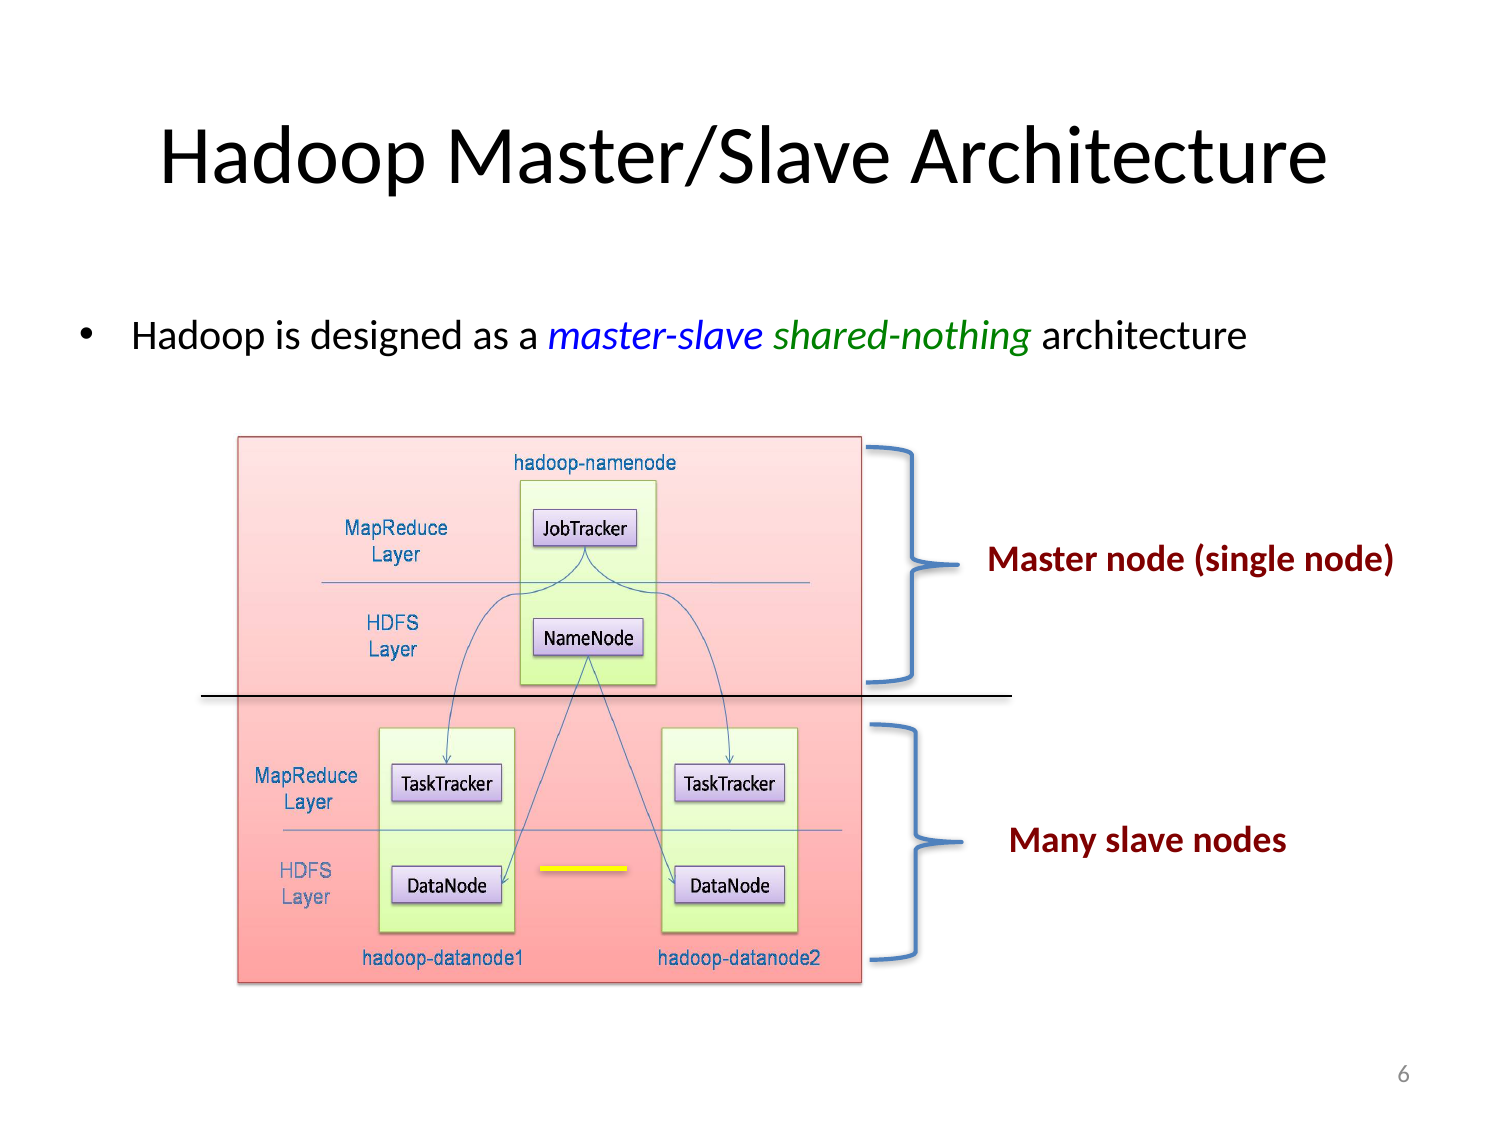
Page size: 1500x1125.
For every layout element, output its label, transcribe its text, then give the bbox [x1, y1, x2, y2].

slide_number 6 [1074, 1042, 1425, 1103]
title Hadoop Master/Slave Architecture [38, 40, 1452, 260]
text_box Many slave nodes [993, 807, 1302, 868]
text_box [871, 445, 960, 685]
picture [233, 433, 867, 695]
text_box Master node (single node) [972, 526, 1411, 587]
list Hadoop is designed as a master-slave shared-nothing architecture [64, 299, 1413, 390]
text_box [871, 722, 964, 962]
picture [233, 697, 867, 1001]
